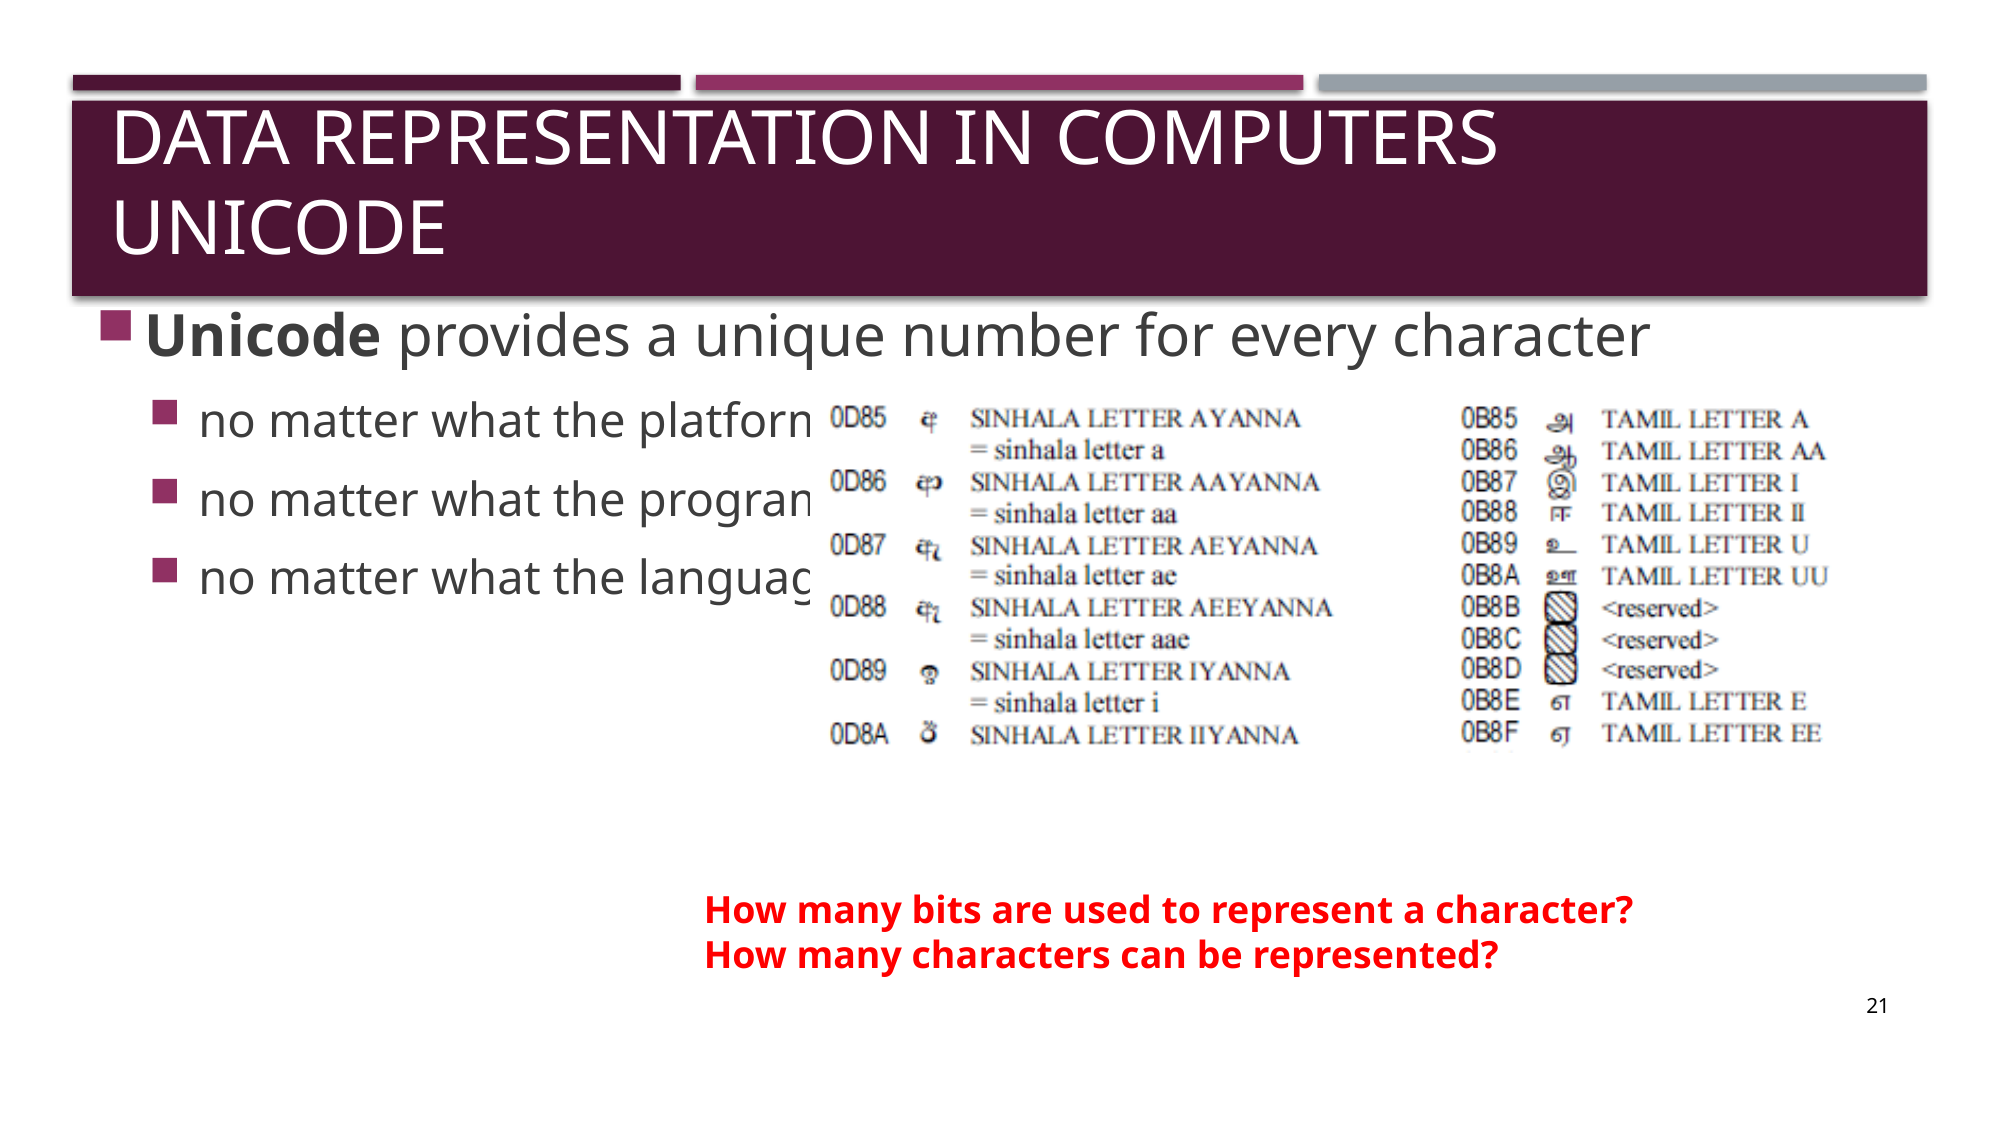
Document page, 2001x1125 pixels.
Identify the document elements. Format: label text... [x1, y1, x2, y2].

list Unicode provides a unique number for every character no matter what the platform no matter what the program no matter what the language [79, 149, 1890, 753]
text_box How many bits are used to represent a character? How many characters can be represented? [689, 878, 1650, 984]
slide_number 21 [1732, 977, 1905, 1037]
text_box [809, 402, 1856, 754]
title Data Representation in Computers Unicode [95, 59, 1874, 149]
